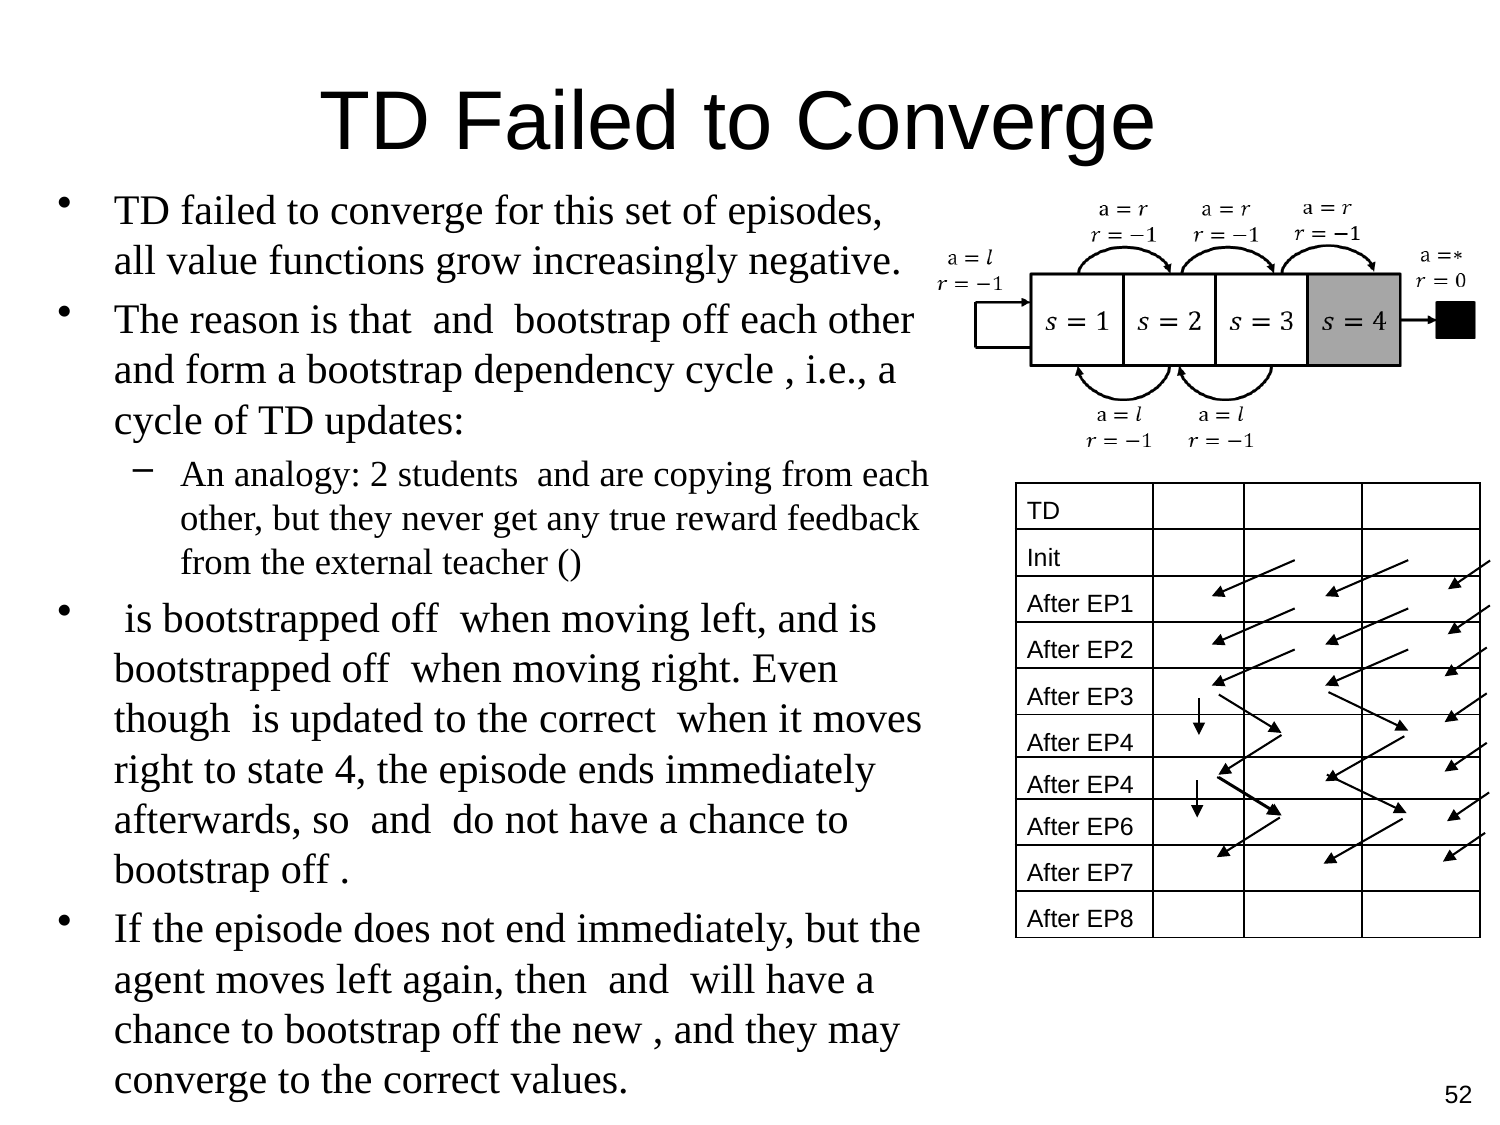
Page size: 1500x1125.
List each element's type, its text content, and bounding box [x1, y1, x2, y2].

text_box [1326, 774, 1407, 814]
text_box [1323, 818, 1403, 864]
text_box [1444, 693, 1487, 723]
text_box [1211, 649, 1295, 686]
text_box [1324, 559, 1409, 597]
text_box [1211, 559, 1295, 597]
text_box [1447, 560, 1491, 590]
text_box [1218, 734, 1282, 776]
title TD Failed to Converge [74, 44, 1426, 188]
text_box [1218, 694, 1282, 734]
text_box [1442, 832, 1486, 862]
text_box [1324, 735, 1405, 774]
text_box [1211, 608, 1295, 645]
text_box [1216, 817, 1281, 858]
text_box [1447, 605, 1491, 635]
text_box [1444, 647, 1487, 677]
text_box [1446, 792, 1490, 822]
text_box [1324, 649, 1409, 686]
picture [922, 187, 1481, 459]
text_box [1324, 608, 1409, 645]
slide_number 52 [1137, 1070, 1488, 1112]
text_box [1216, 776, 1281, 816]
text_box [1328, 691, 1409, 731]
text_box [1444, 742, 1487, 772]
